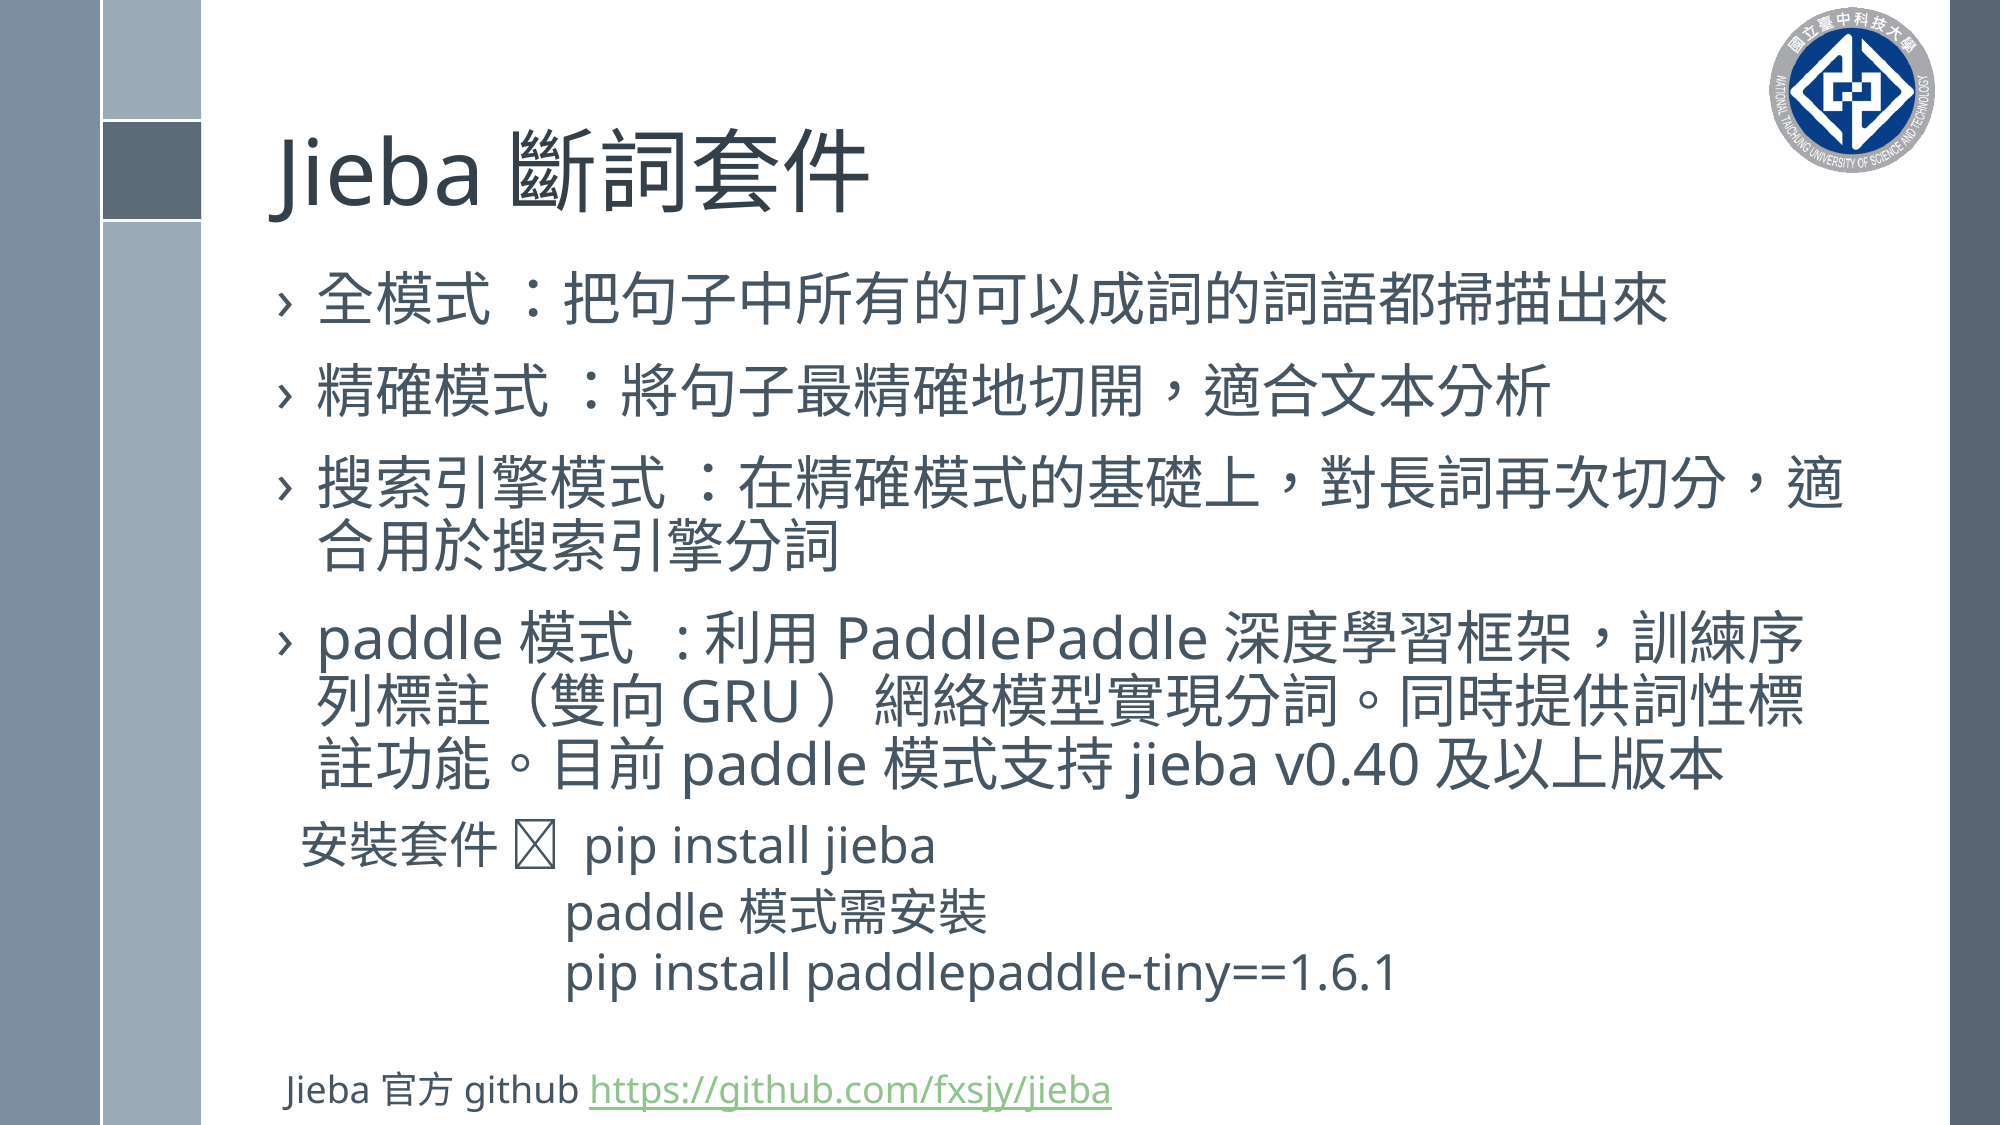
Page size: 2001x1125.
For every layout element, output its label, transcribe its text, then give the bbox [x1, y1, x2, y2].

picture [1769, 7, 1935, 173]
list 全模式 ：把句子中所有的可以成詞的詞語都掃描出來 精確模式 ：將句子最精確地切開，適合文本分析 搜索引擎模式 ：在精確模式的基礎上，對長詞再次切分，適合用於搜索引擎分詞 paddle模式 :利用PaddlePaddle深度學習框架，訓練序列標註（雙向GRU）網絡模型實現分詞。同時提供詞性標註功能。目前paddle模式支持jieba v0.40及以上版本 [261, 262, 1867, 873]
list 全模式 ：把句子中所有的可以成詞的詞語都掃描出來 精確模式 ：將句子最精確地切開，適合文本分析 搜索引擎模式 ：在精確模式的基礎上，對長詞再次切分，適合用於搜索引擎分詞 paddle模式 :利用PaddlePaddle深度學習框架，訓練序列標註（雙向GRU）網絡模型實現分詞。同時提供詞性標註功能。目前paddle模式支持jieba v0.40及以上版本 [261, 882, 1867, 1013]
text_box 安裝套件  pip install jieba [261, 806, 1316, 882]
title Jieba斷詞套件 [261, 29, 1867, 233]
text_box paddle模式需安裝 pip install paddlepaddle-tiny==1.6.1 [549, 873, 2000, 1008]
text_box Jieba官方github https://github.com/fxsjy/jieba [270, 1059, 1138, 1125]
